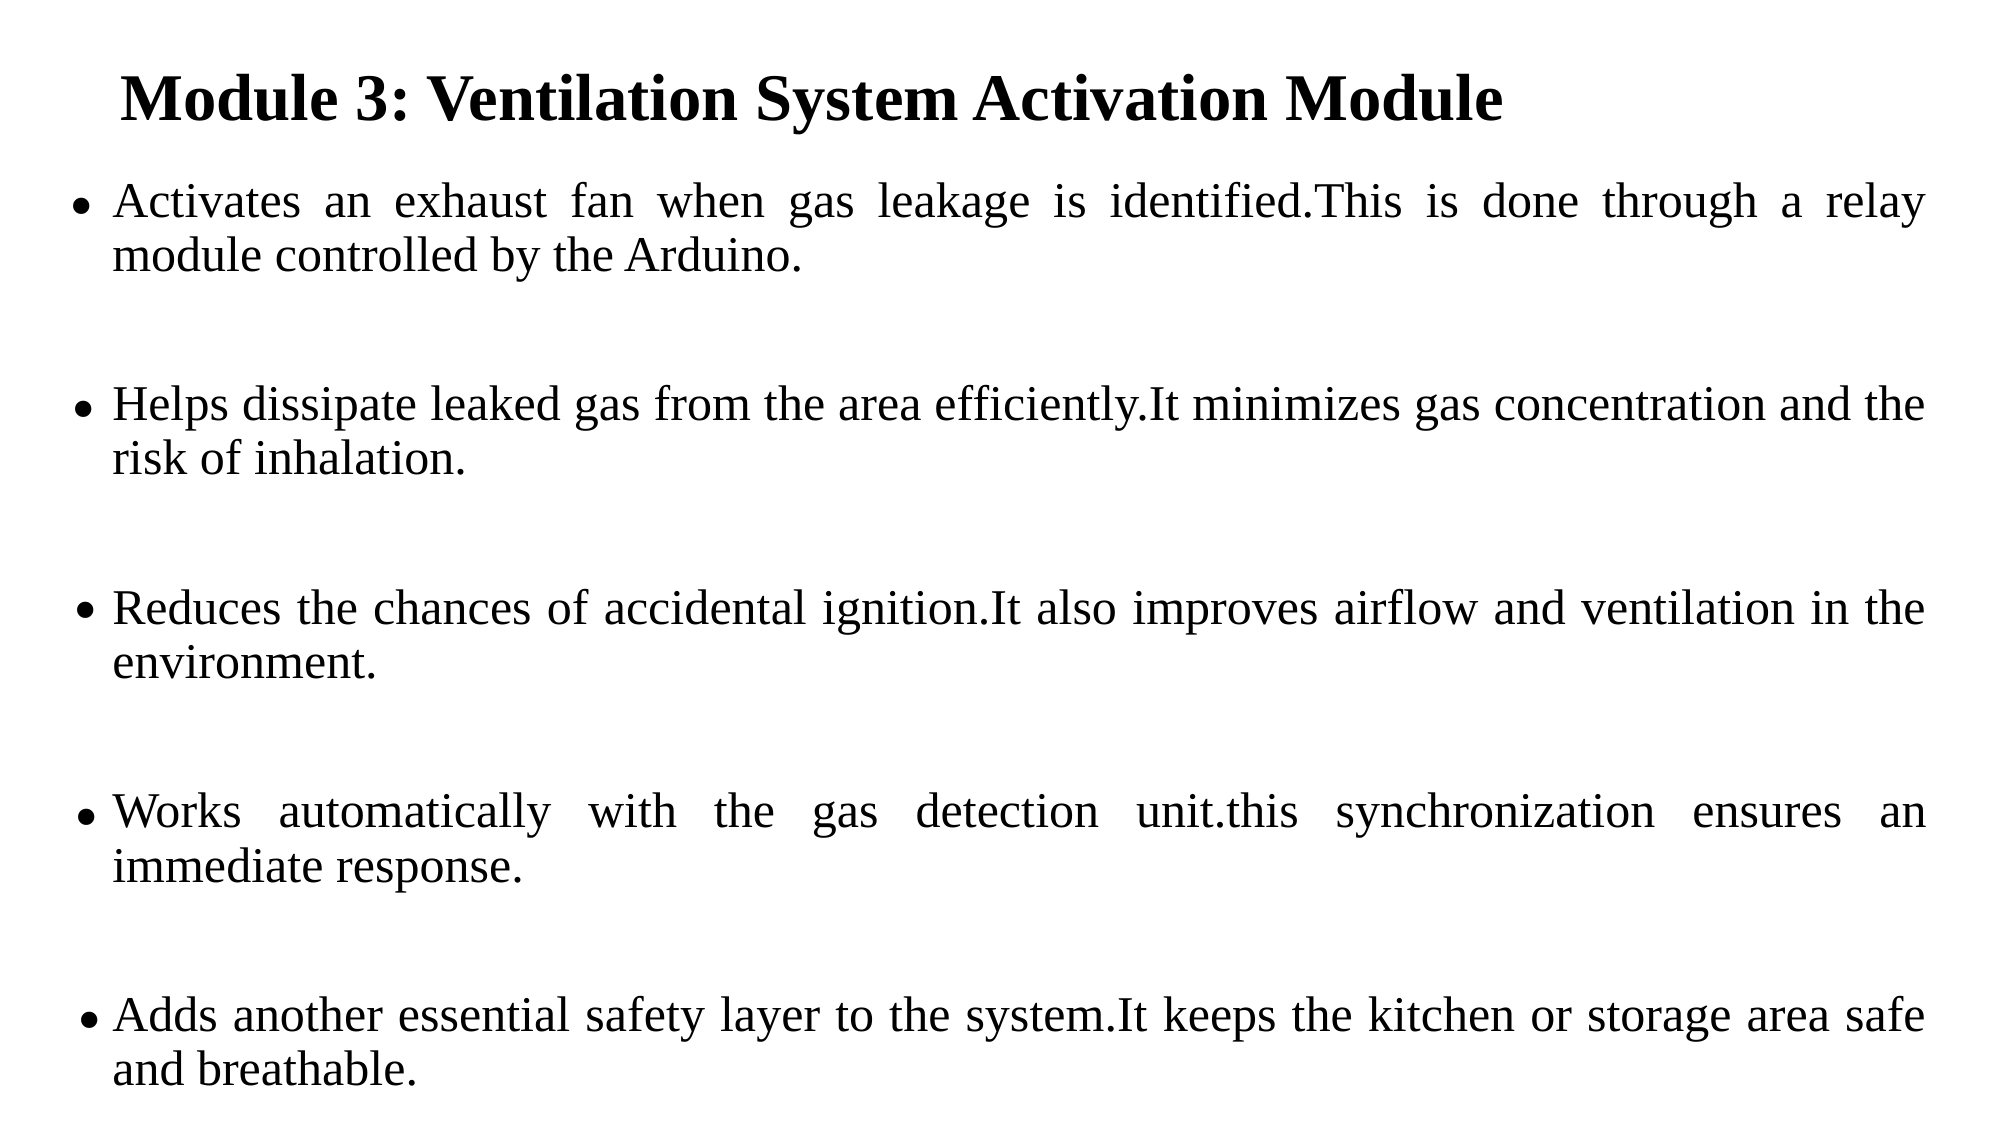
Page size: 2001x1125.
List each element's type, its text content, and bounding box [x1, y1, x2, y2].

list Activates an exhaust fan when gas leakage is identified.This is done through a relay module controlled by the Arduino. Helps dissipate leaked gas from the area efficiently.It minimizes gas concentration and the risk of inhalation. Reduces the chances of accidental ignition.It also improves airflow and ventilation in the environment. Works automatically with the gas detection unit.this synchronization ensures an immediate response. Adds another essential safety layer to the system.It keeps the kitchen or storage area safe and breathable. . [97, 166, 1943, 984]
text_box . [49, 67, 96, 248]
text_box . [58, 882, 123, 1062]
text_box . [53, 472, 124, 697]
text_box . [54, 679, 119, 859]
text_box . [52, 270, 123, 496]
text_box Module 3: Ventilation System Activation Module [105, 46, 1522, 142]
